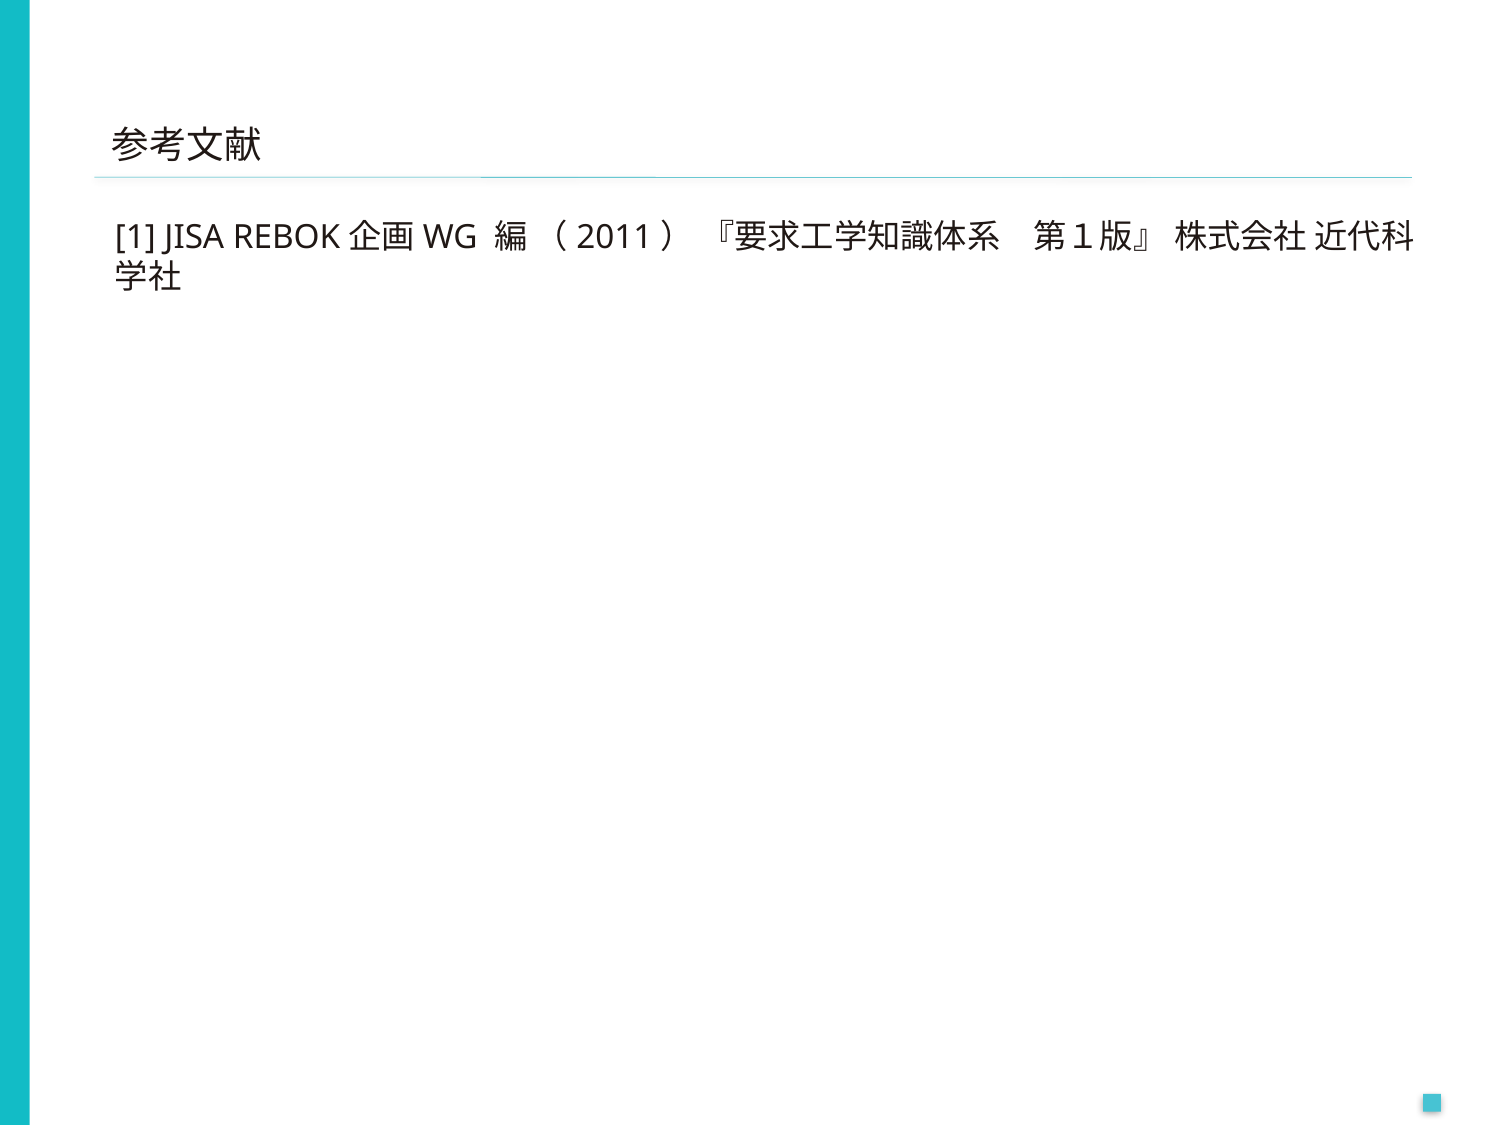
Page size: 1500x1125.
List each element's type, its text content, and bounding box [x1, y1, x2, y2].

text_box [1] JISA REBOK企画WG 編 （2011） 『要求工学知識体系 第１版』 株式会社 近代科学社 [100, 208, 1447, 383]
picture [0, 0, 49, 1125]
list 参考文献 [97, 113, 1054, 173]
